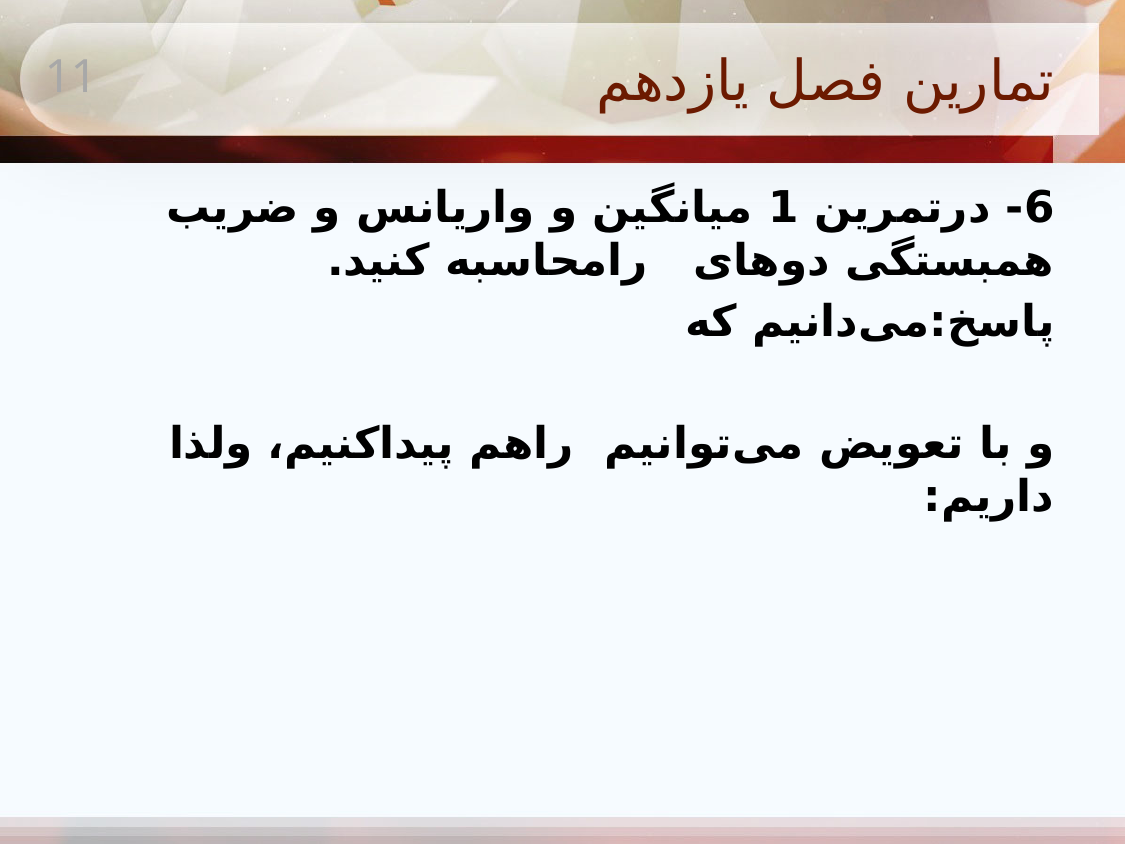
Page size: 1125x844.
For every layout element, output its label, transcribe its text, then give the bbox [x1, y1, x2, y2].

title تمارین فصل یازدهم [61, 21, 1070, 135]
slide_number 11 [11, 48, 131, 108]
picture [0, 0, 1125, 844]
